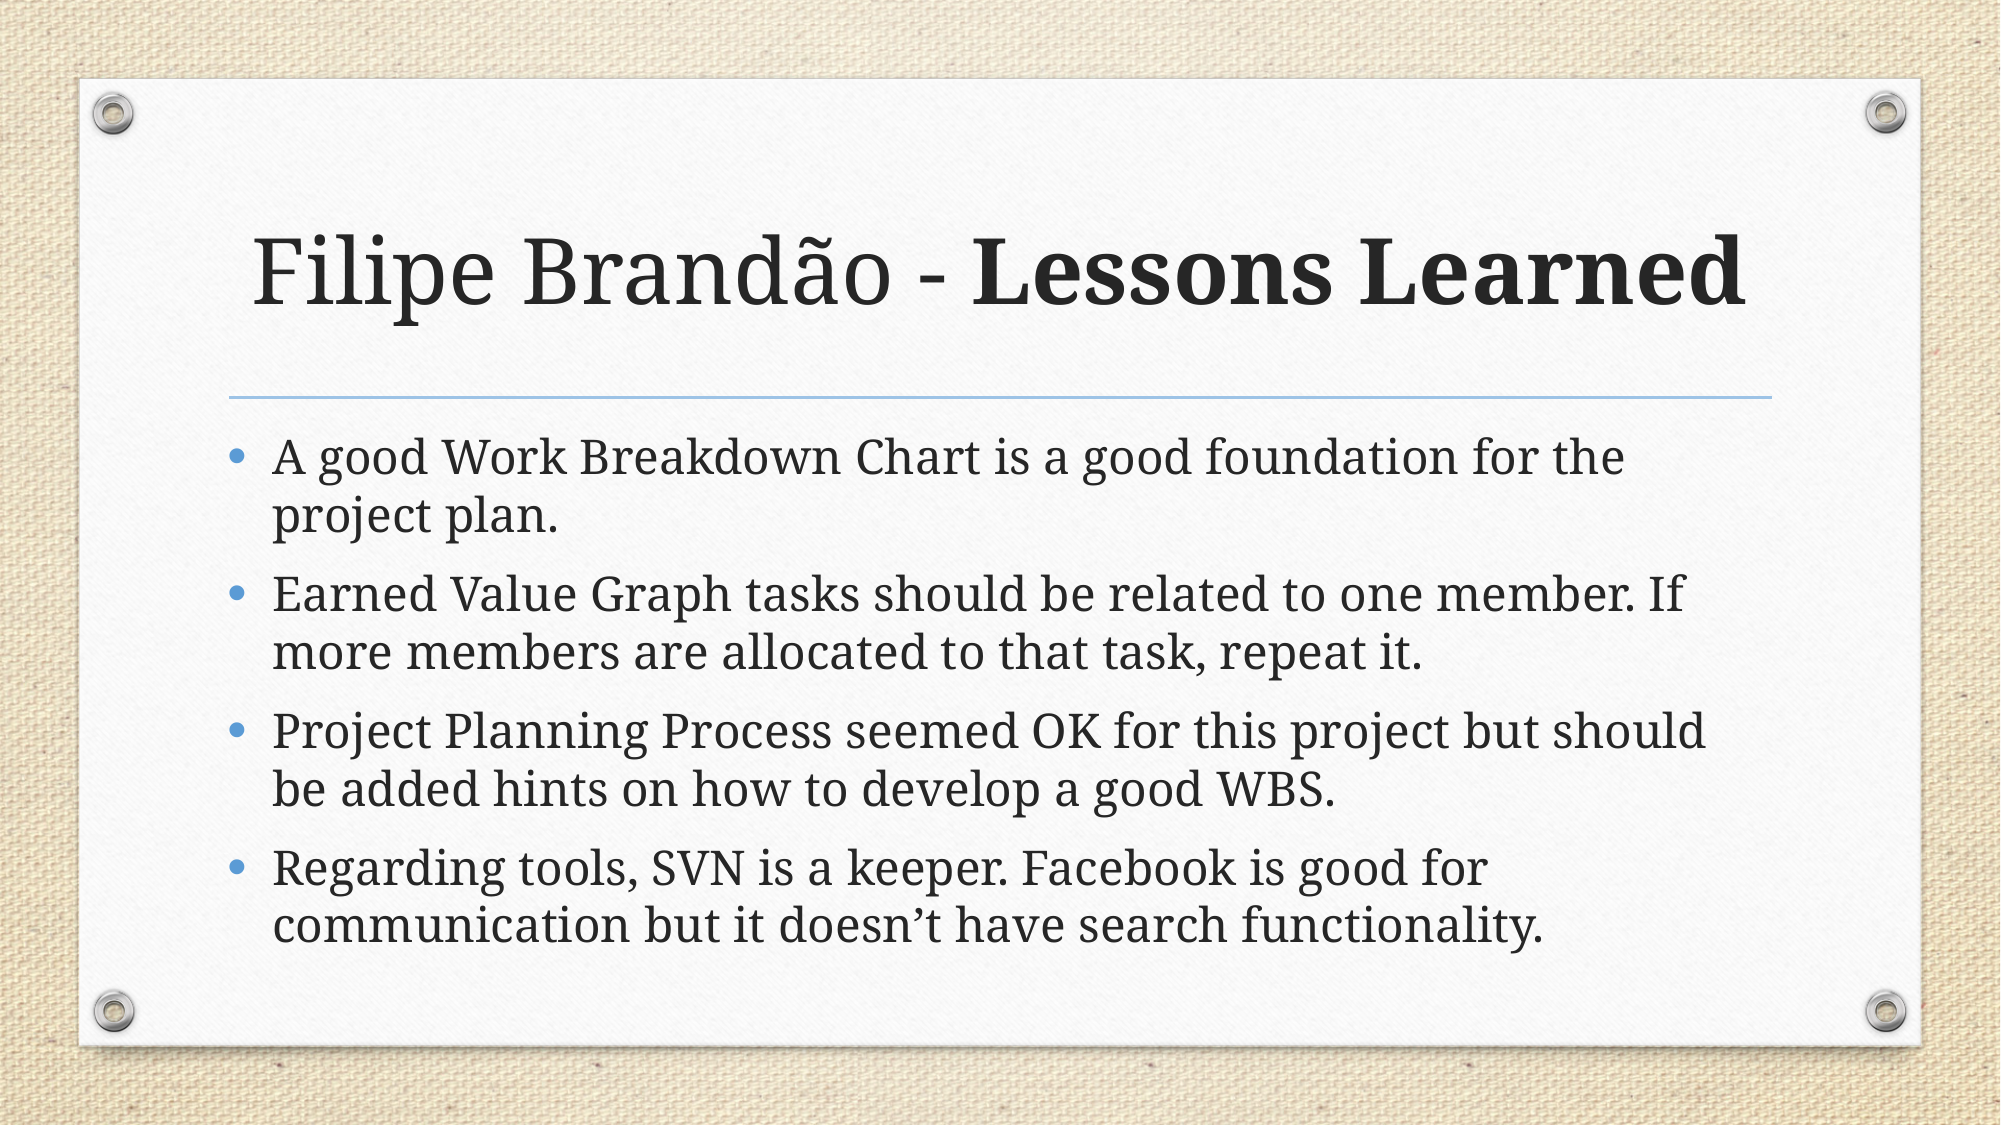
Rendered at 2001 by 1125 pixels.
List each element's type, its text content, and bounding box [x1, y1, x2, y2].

list A good Work Breakdown Chart is a good foundation for the project plan. Earned Value Graph tasks should be related to one member. If more members are allocated to that task, repeat it. Project Planning Process seemed OK for this project but should be added hints on how to develop a good WBS. Regarding tools, SVN is a keeper. Facebook is good for communication but it doesn’t have search functionality. [212, 419, 1788, 964]
picture [0, 0, 2001, 1125]
title Filipe Brandão - Lessons Learned [212, 161, 1788, 375]
